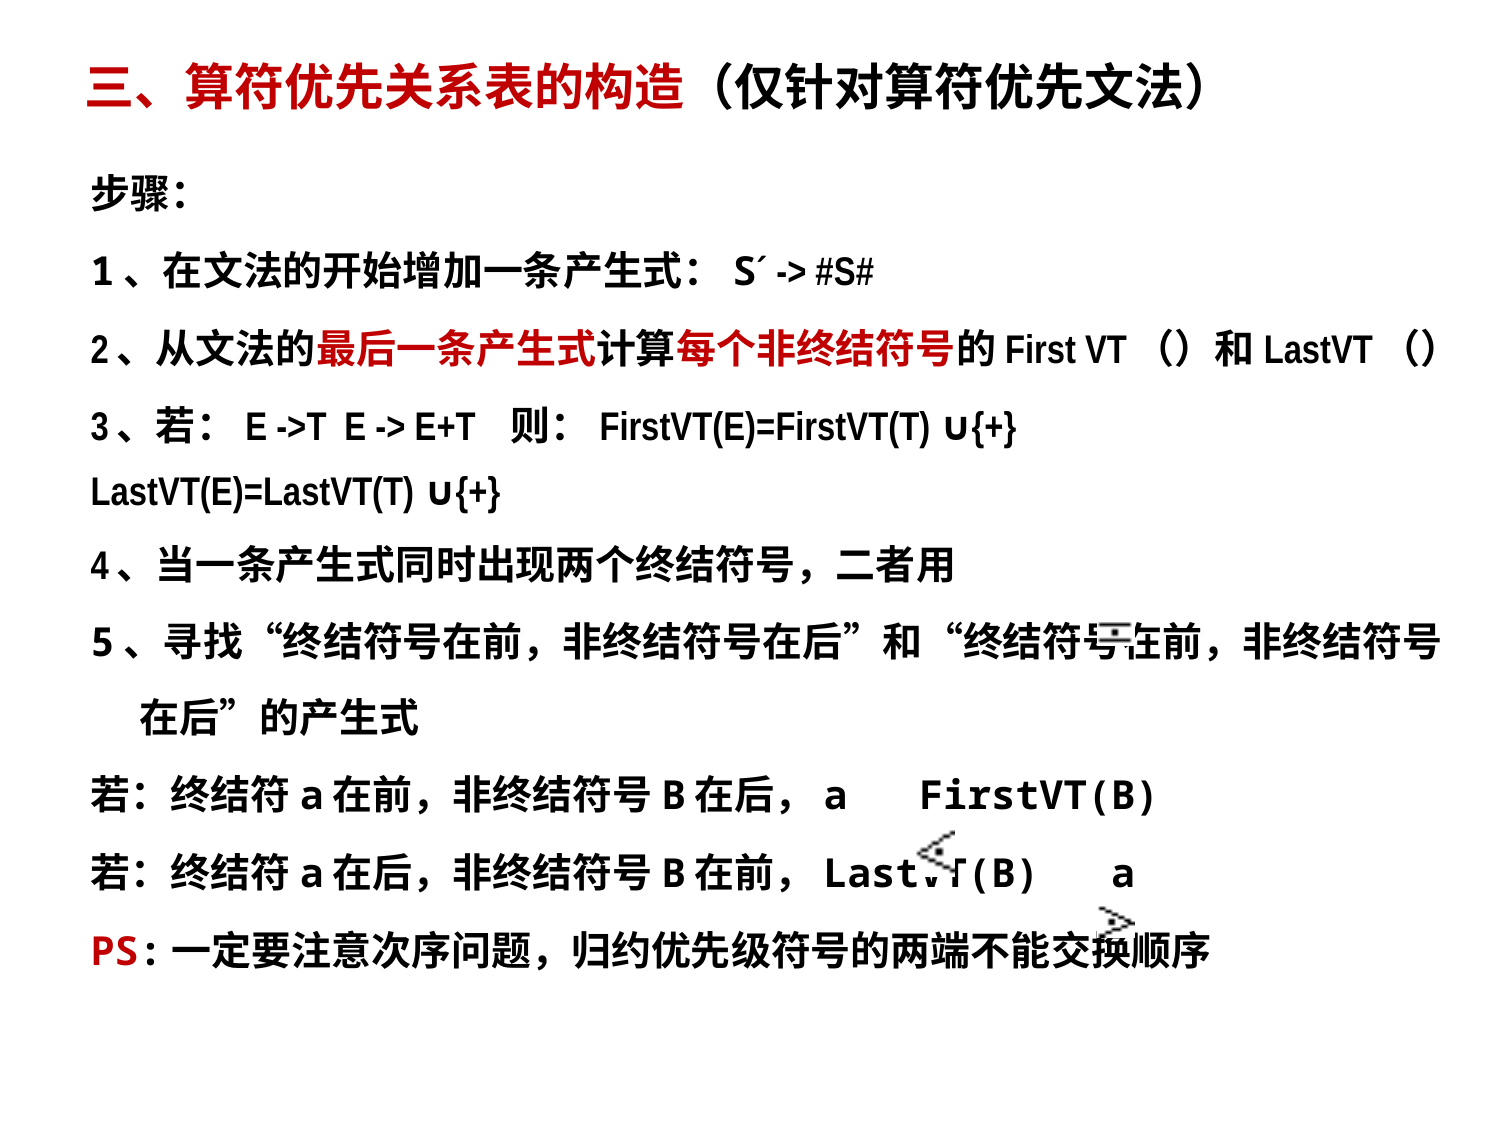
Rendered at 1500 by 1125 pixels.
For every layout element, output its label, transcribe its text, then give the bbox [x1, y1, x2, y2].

text_box 三、算符优先关系表的构造（仅针对算符优先文法） [69, 48, 1405, 124]
list 步骤： 1、在文法的开始增加一条产生式：S´ -> #S# 2、从文法的最后一条产生式计算每个非终结符号的First VT（）和LastVT（） 3、若：E ->T E -> E+T 则：FirstVT(E)=FirstVT(T) ∪{+} LastVT(E)=LastVT(T) ∪{+} 4、当一条产生式同时出现两个终结符号，二者用 5、寻找“终结符号在前，非终结符号在后”和“终结符号在前，非终结符号在后”的产生式 若：终结符a在前，非终结符号B在后，a FirstVT(B) 若：终结符a在后，非终结符号B在前，LastVT(B) a PS:一定要注意次序问题，归约优先级符号的两端不能交换顺序 [75, 136, 1497, 1035]
picture [1097, 904, 1136, 938]
picture [1097, 621, 1136, 646]
picture [915, 829, 955, 878]
